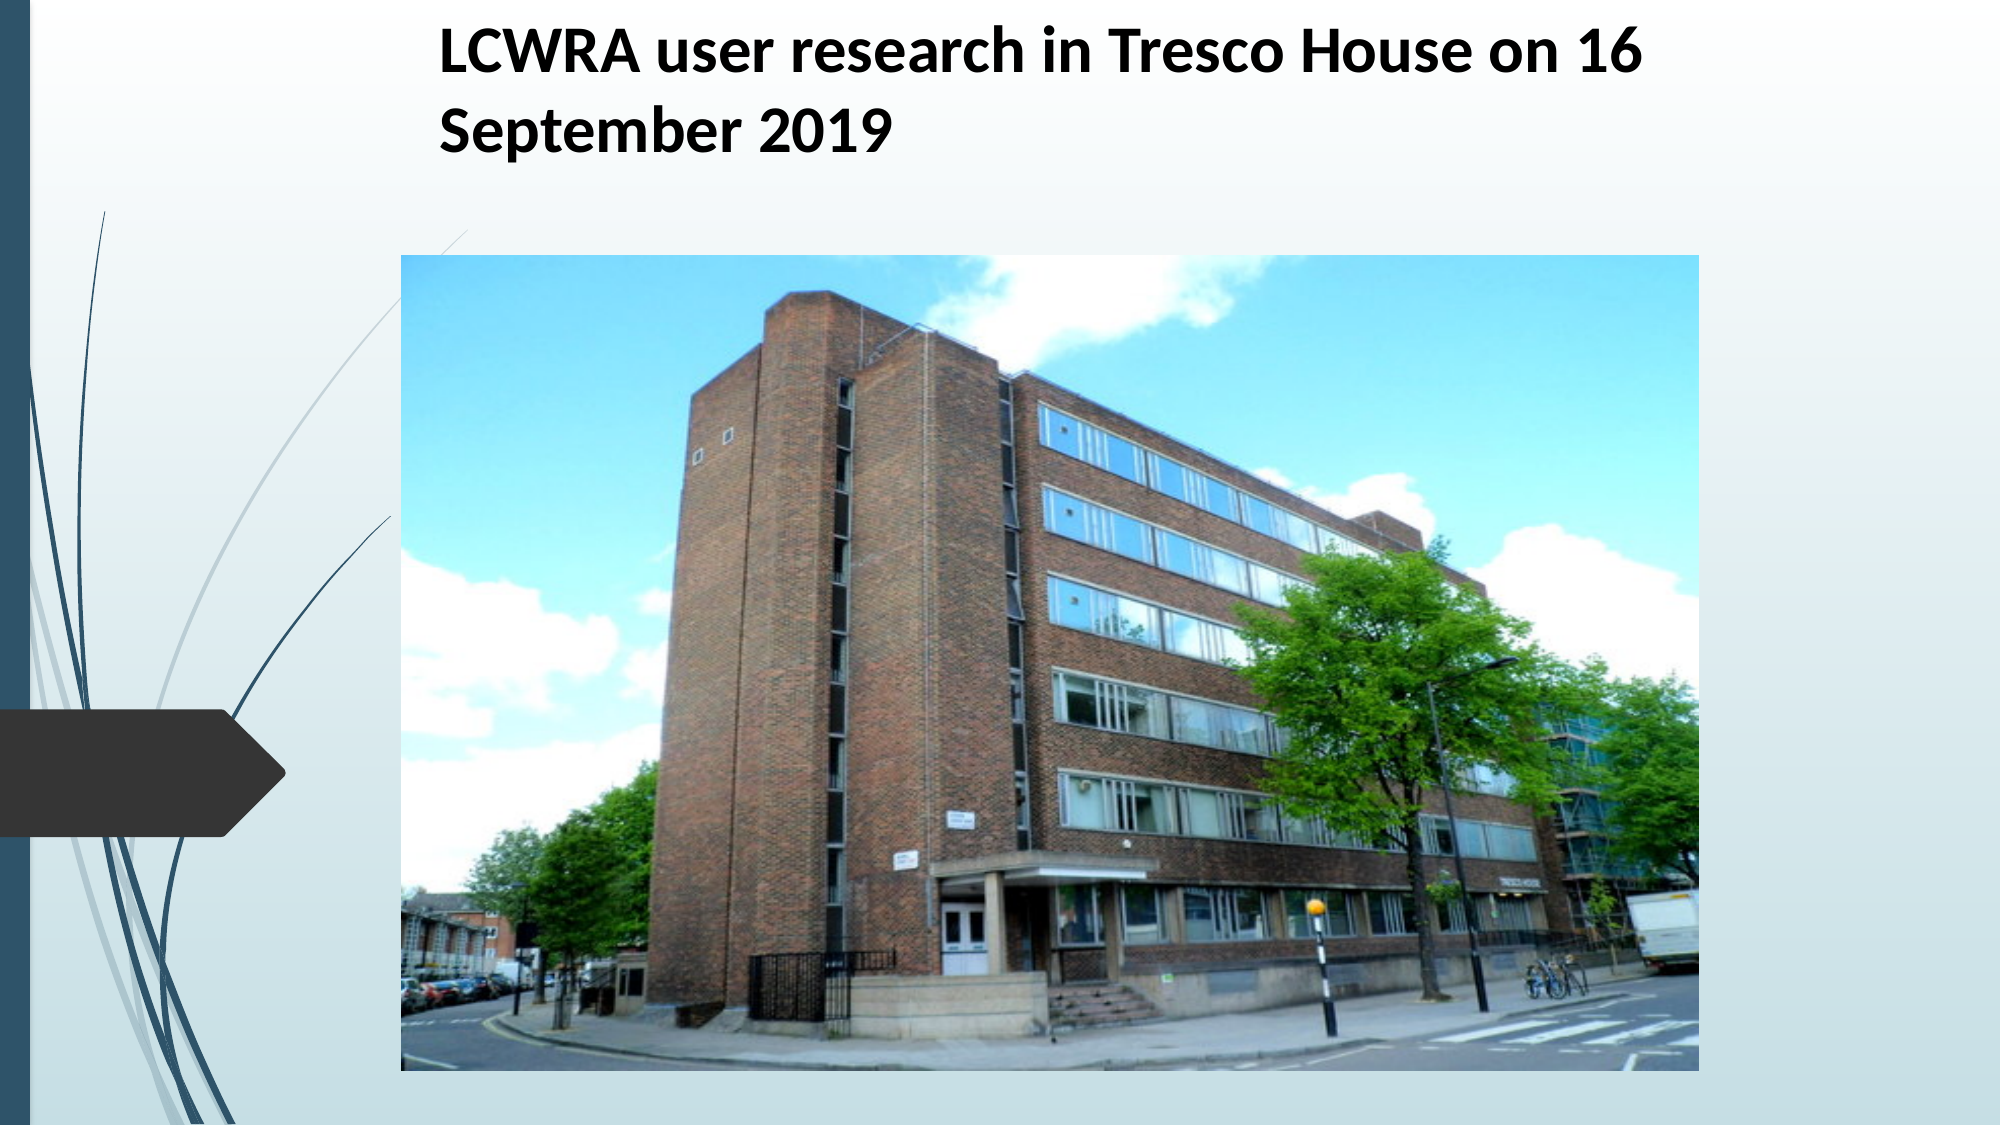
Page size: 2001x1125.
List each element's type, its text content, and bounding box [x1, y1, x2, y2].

title LCWRA user research in Tresco House on 16 September 2019 [424, 11, 1888, 173]
subtitle [424, 173, 1888, 969]
picture [401, 255, 1699, 1072]
